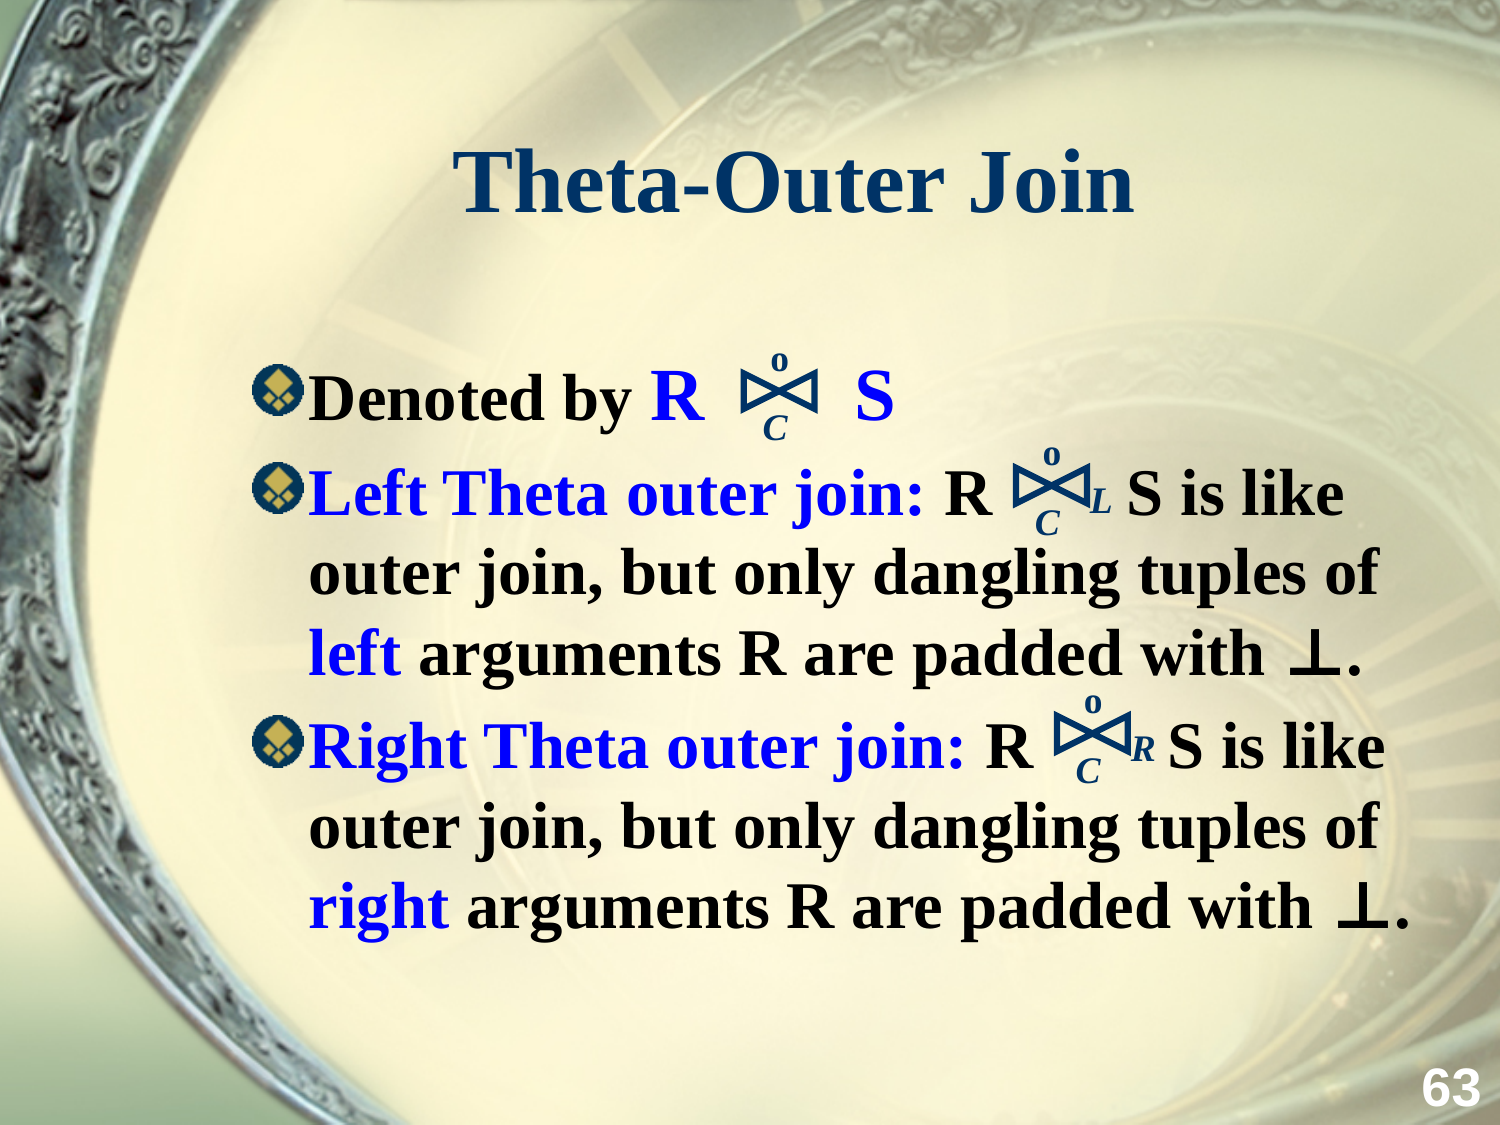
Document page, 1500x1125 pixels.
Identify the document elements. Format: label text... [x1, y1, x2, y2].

slide_number 63 [1403, 1044, 1500, 1125]
list Denoted by R S Left Theta outer join: R S is like outer join, but only dangling tuples of left arguments R are padded with ⊥. Right Theta outer join: R S is like outer join, but only dangling tuples of right arguments R are padded with ⊥. [237, 337, 1438, 1025]
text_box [1056, 668, 1172, 799]
picture [0, 0, 1500, 1125]
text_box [1015, 420, 1129, 551]
title Theta-Outer Join [194, 125, 1395, 263]
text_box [743, 325, 833, 457]
